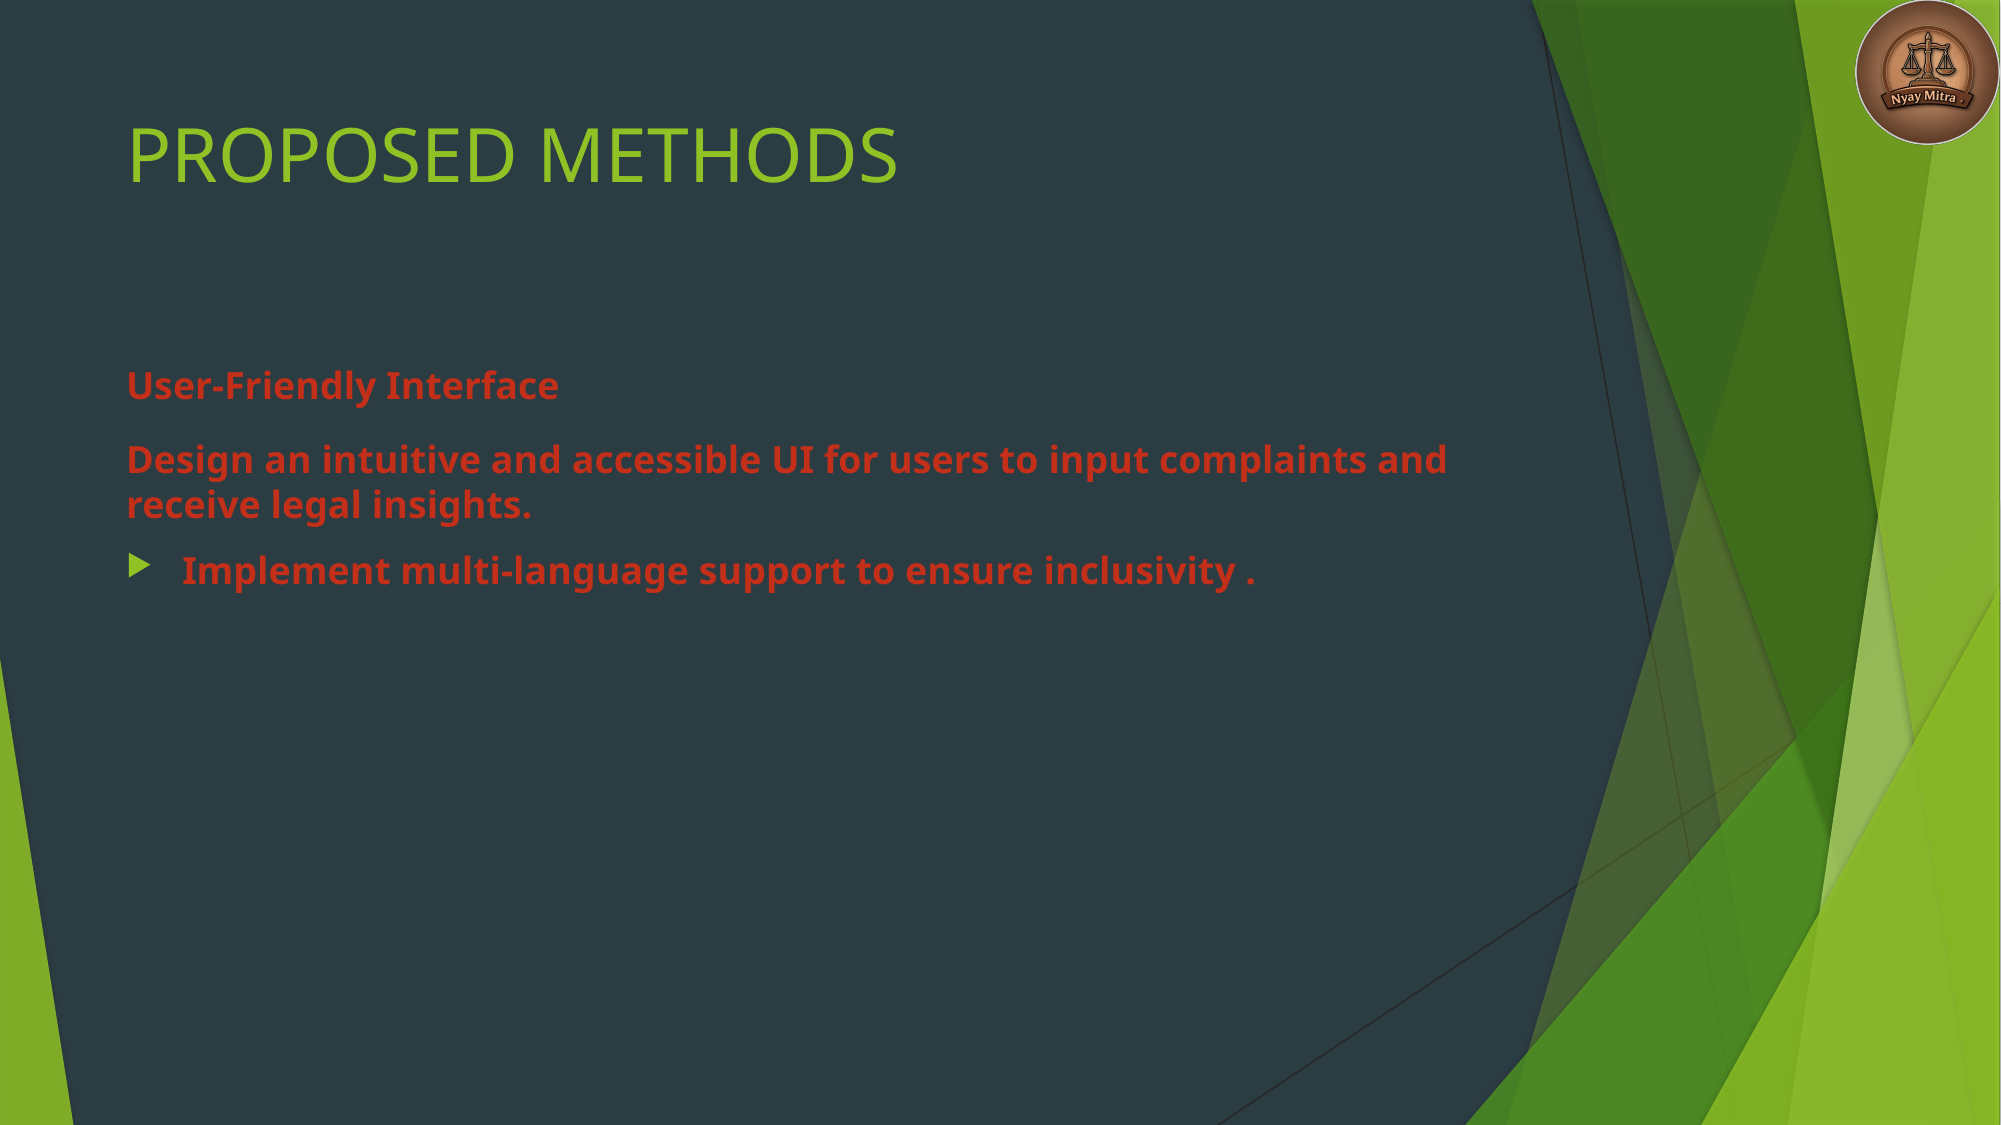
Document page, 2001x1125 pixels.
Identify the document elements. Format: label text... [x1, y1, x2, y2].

title PROPOSED METHODS [111, 99, 1522, 317]
list User-Friendly Interface Design an intuitive and accessible UI for users to input complaints and receive legal insights. Implement multi-language support to ensure inclusivity . [111, 354, 1522, 992]
picture [1855, 0, 2000, 145]
